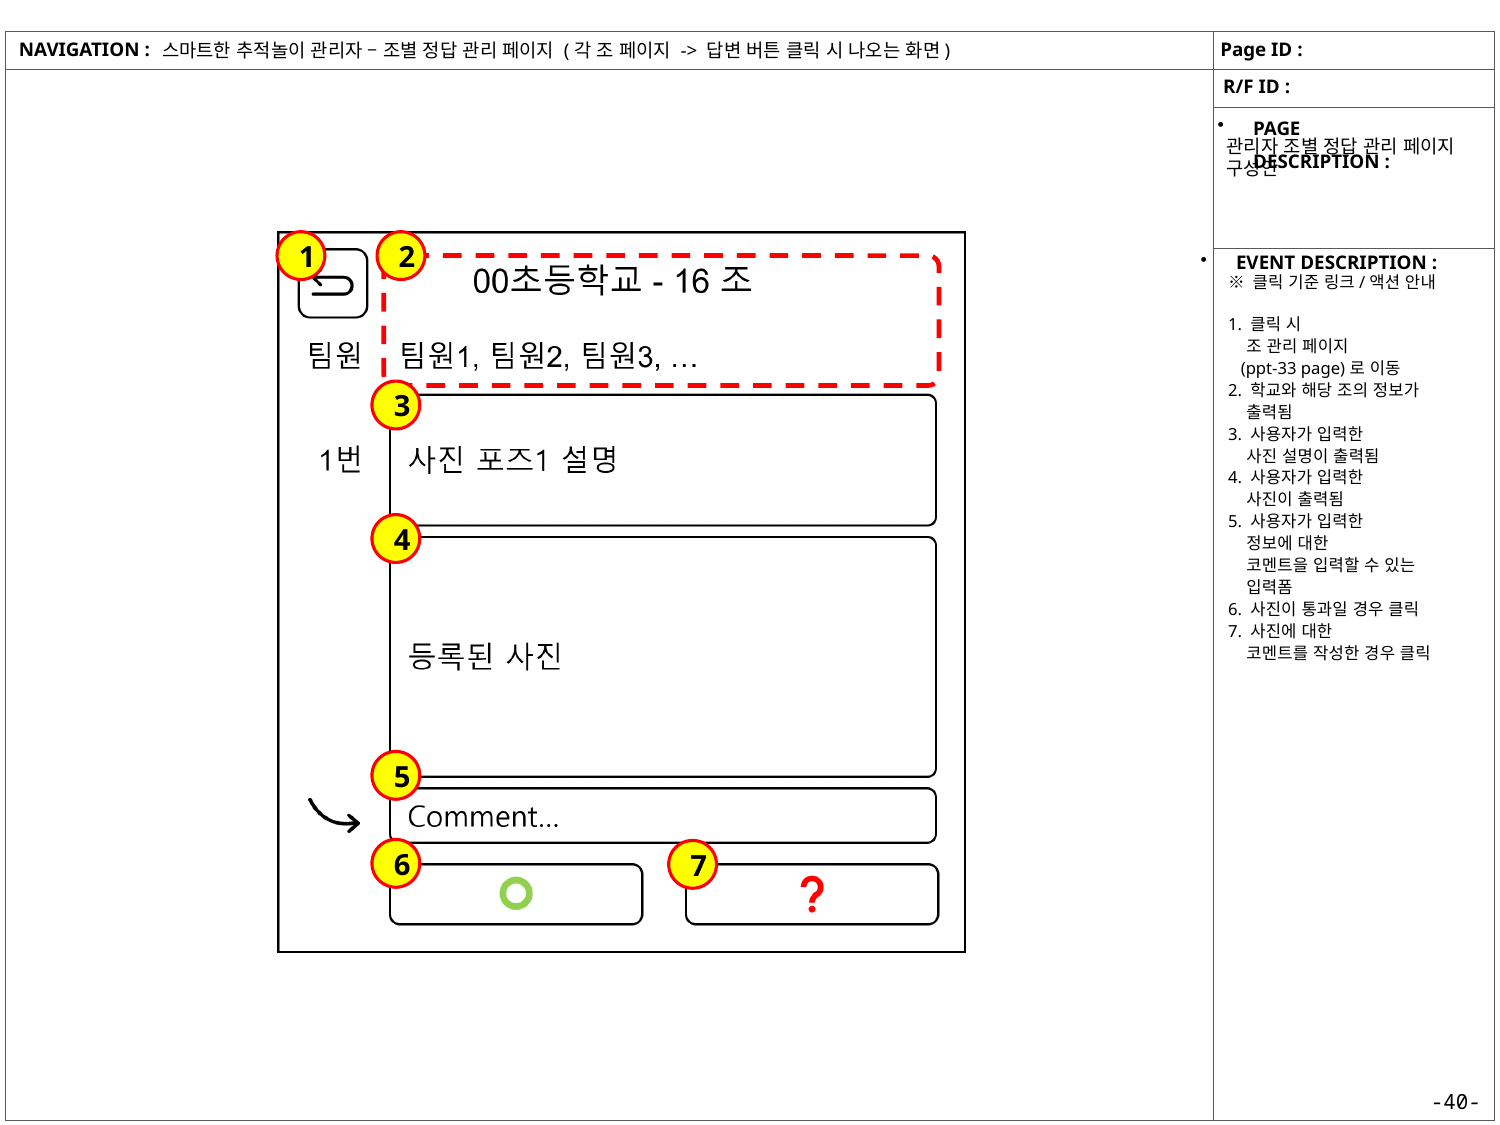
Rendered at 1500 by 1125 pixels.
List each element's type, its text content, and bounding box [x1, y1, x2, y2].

text_box [1244, 0, 1500, 33]
title 스마트한 추적놀이 관리자 – 조별 정답 관리 페이지 (각 조 페이지 -> 답변 버튼 클릭 시 나오는 화면) [147, 30, 1211, 67]
text_box ※ 클릭 기준 링크/액션 안내 1. 클릭 시 조 관리 페이지 (ppt-33 page)로 이동 2. 학교와 해당 조의 정보가 출력됨 3. 사용자가 입력한 사진 설명이 출력됨 4. 사용자가 입력한 사진이 출력됨 5. 사용자가 입력한 정보에 대한 코멘트을 입력할 수 있는 입력폼 6. 사진이 통과일 경우 클릭 7. 사진에 대한 코멘트를 작성한 경우 클릭 [1213, 262, 1500, 670]
text_box 관리자 조별 정답 관리 페이지 구성안 [1212, 127, 1500, 187]
picture [277, 231, 966, 953]
